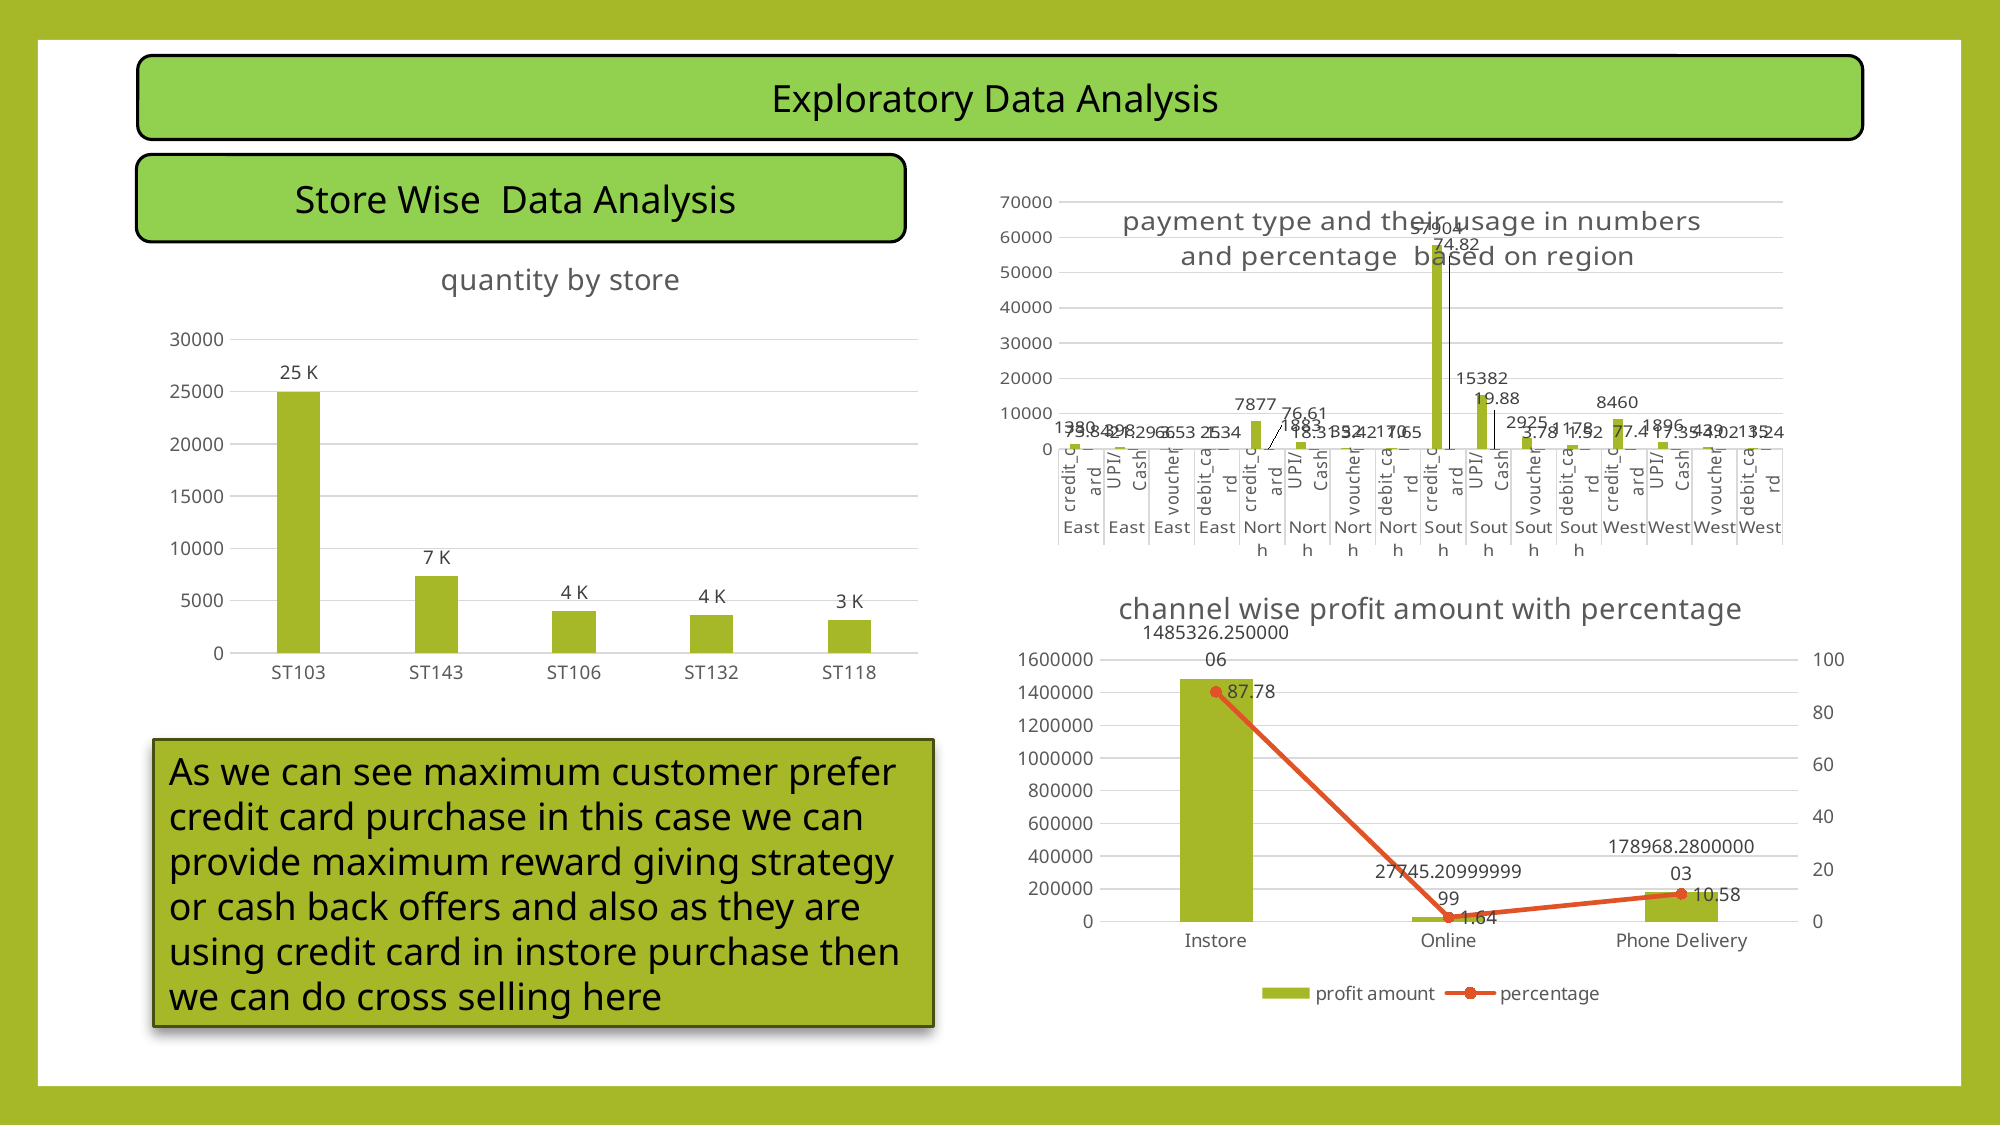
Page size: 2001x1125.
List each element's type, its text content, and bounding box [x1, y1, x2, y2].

text_box Store Wise Data Analysis [134, 152, 907, 244]
text_box As we can see maximum customer prefer credit card purchase in this case we can provide maximum reward giving strategy or cash back offers and also as they are using credit card in instore purchase then we can do cross selling here [152, 738, 935, 1028]
chart [999, 181, 1863, 1013]
text_box Exploratory Data Analysis [136, 53, 1865, 142]
chart [153, 241, 935, 695]
